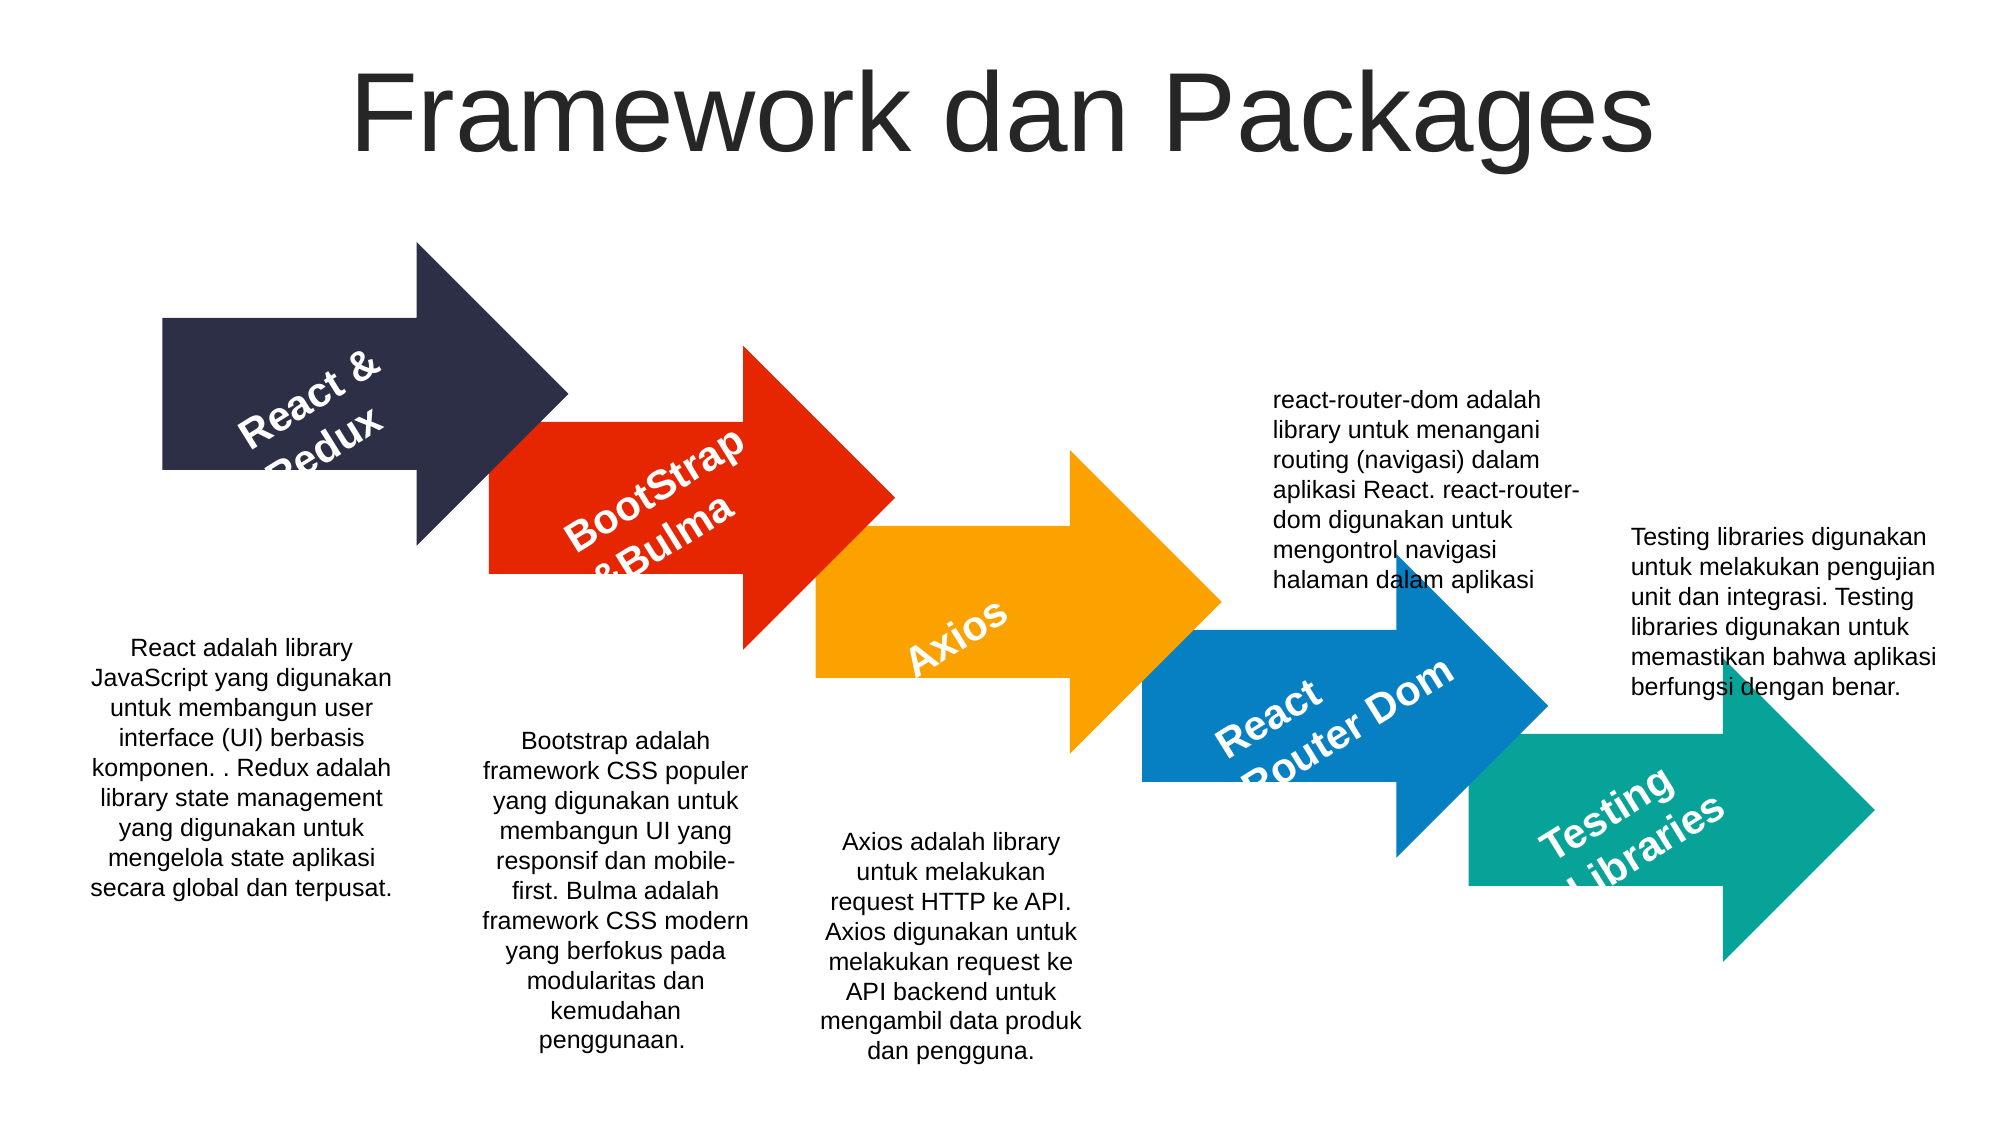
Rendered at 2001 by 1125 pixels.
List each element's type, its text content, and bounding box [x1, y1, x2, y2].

text_box Axios adalah library untuk melakukan request HTTP ke API. Axios digunakan untuk melakukan request ke API backend untuk mengambil data produk dan pengguna. [796, 818, 1106, 1073]
text_box React Router Dom [1188, 601, 1481, 825]
text_box [670, 343, 897, 653]
text_box BootStrap &Bulma [537, 398, 796, 619]
text_box [1141, 628, 1346, 783]
text_box Axios [876, 522, 1109, 701]
text_box Testing libraries digunakan untuk melakukan pengujian unit dan integrasi. Testing libraries digunakan untuk memastikan bahwa aplikasi berfungsi dengan benar. [1616, 513, 1959, 708]
text_box Testing Libraries [1514, 708, 1773, 928]
text_box Bootstrap adalah framework CSS populer yang digunakan untuk membangun UI yang responsif dan mobile-first. Bulma adalah framework CSS modern yang berfokus pada modularitas dan kemudahan penggunaan. [461, 717, 771, 1062]
text_box [814, 447, 1224, 757]
text_box React adalah library JavaScript yang digunakan untuk membangun user interface (UI) berbasis komponen. . Redux adalah library state management yang digunakan untuk mengelola state aplikasi secara global dan terpusat. [55, 624, 429, 909]
text_box [1467, 732, 1670, 887]
text_box [487, 420, 698, 575]
text_box React & Redux [212, 295, 471, 516]
text_box [1642, 708, 1877, 965]
text_box [1318, 601, 1550, 861]
list Framework dan Packages [53, 55, 1952, 175]
text_box [161, 316, 374, 471]
text_box react-router-dom adalah library untuk menangani routing (navigasi) dalam aplikasi React. react-router-dom digunakan untuk mengontrol navigasi halaman dalam aplikasi [1258, 376, 1601, 601]
text_box [346, 239, 570, 549]
